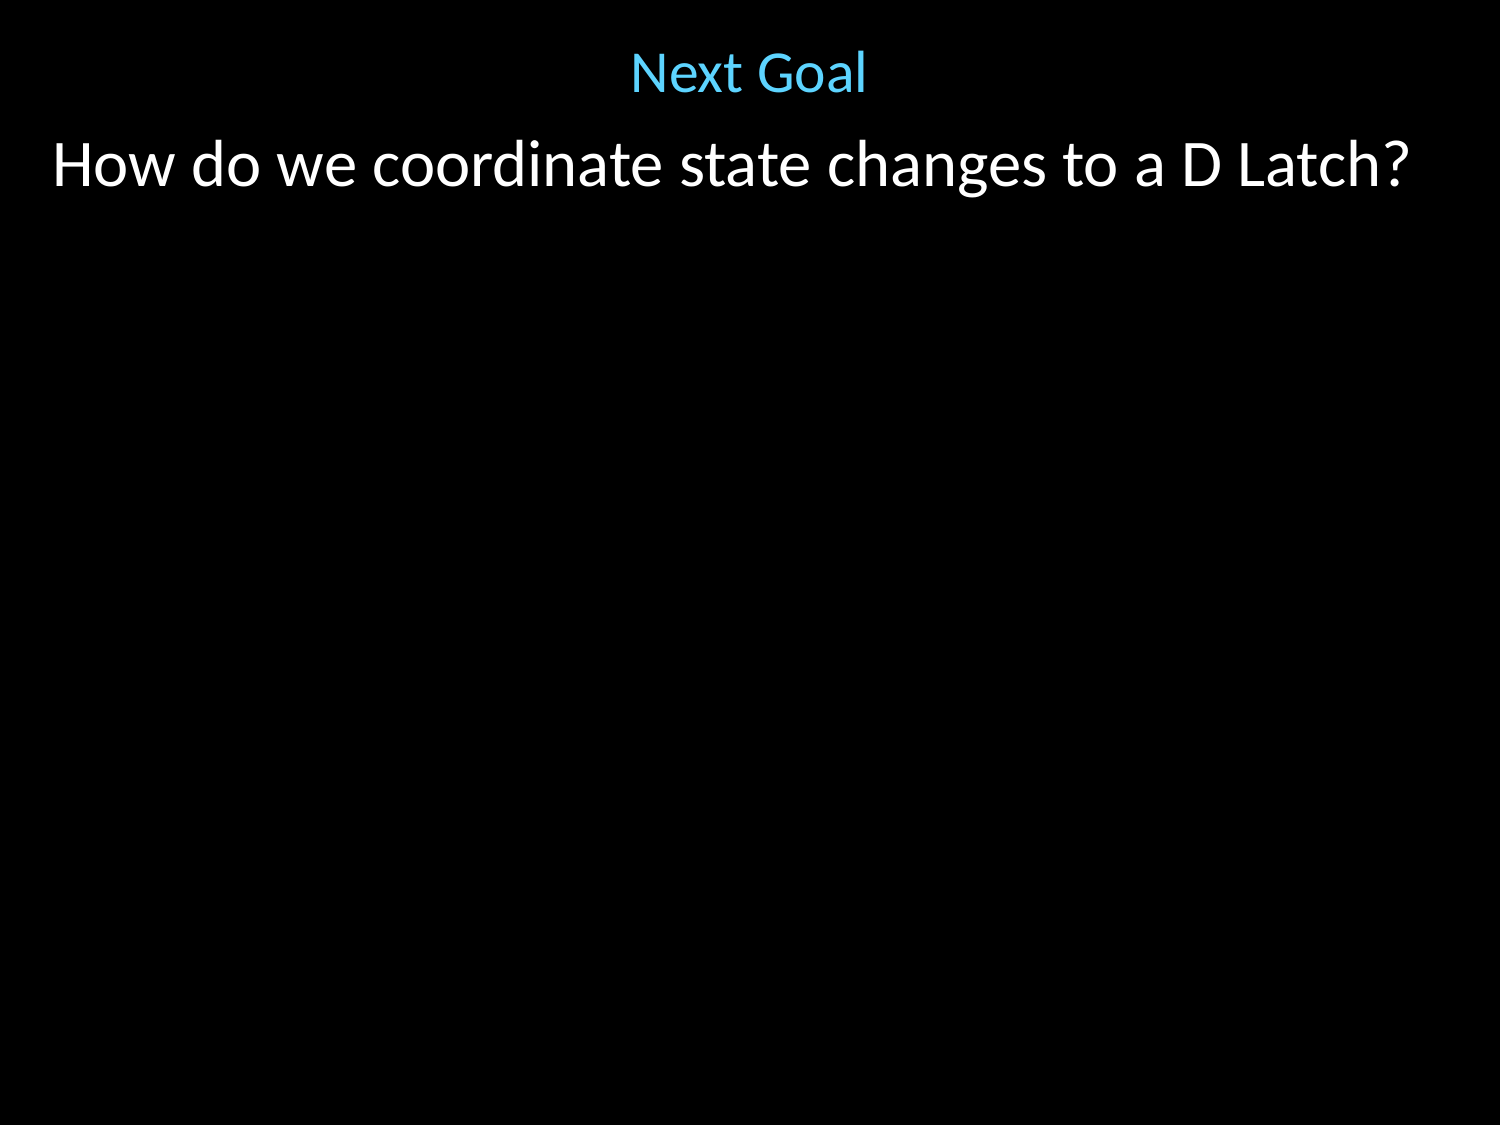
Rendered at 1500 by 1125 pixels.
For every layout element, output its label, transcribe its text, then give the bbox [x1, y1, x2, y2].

title Next Goal [37, 24, 1463, 112]
list How do we coordinate state changes to a D Latch? [37, 112, 1500, 1038]
